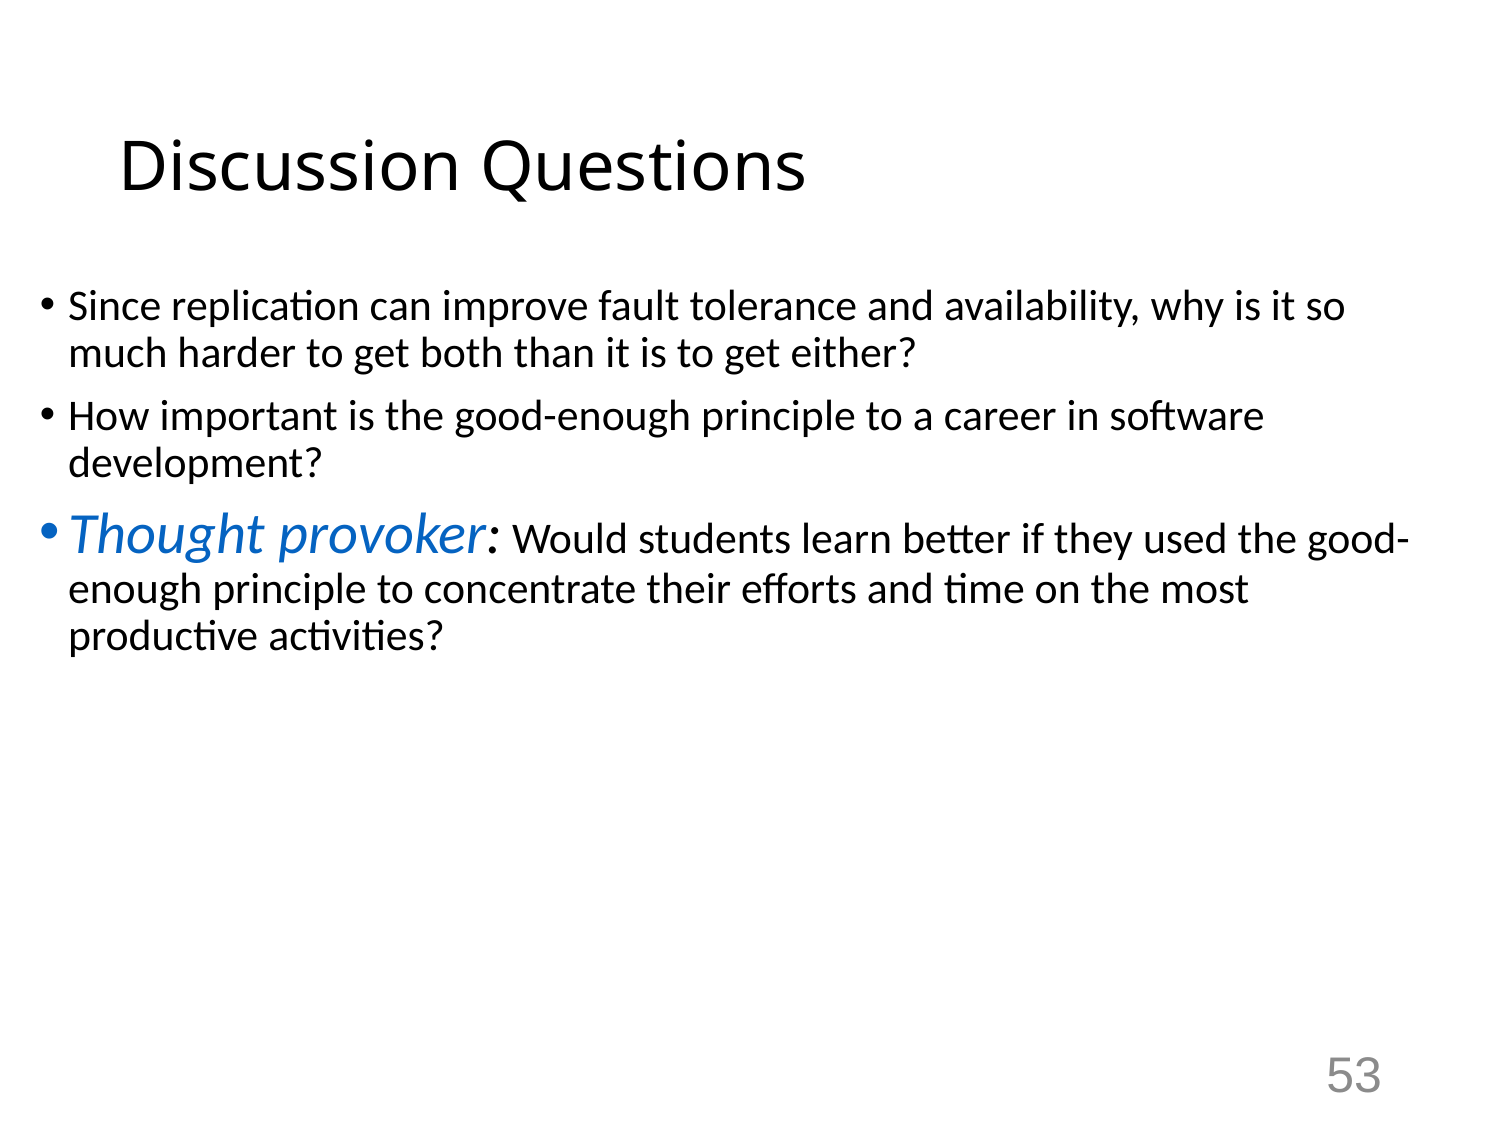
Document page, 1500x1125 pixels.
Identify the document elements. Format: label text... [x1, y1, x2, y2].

title Discussion Questions [103, 59, 1397, 275]
slide_number 53 [1059, 1042, 1397, 1103]
list Since replication can improve fault tolerance and availability, why is it so much harder to get both than it is to get either? How important is the good-enough principle to a career in software development? Thought provoker: Would students learn better if they used the good-enough principle to concentrate their efforts and time on the most productive activities? [24, 275, 1450, 1013]
